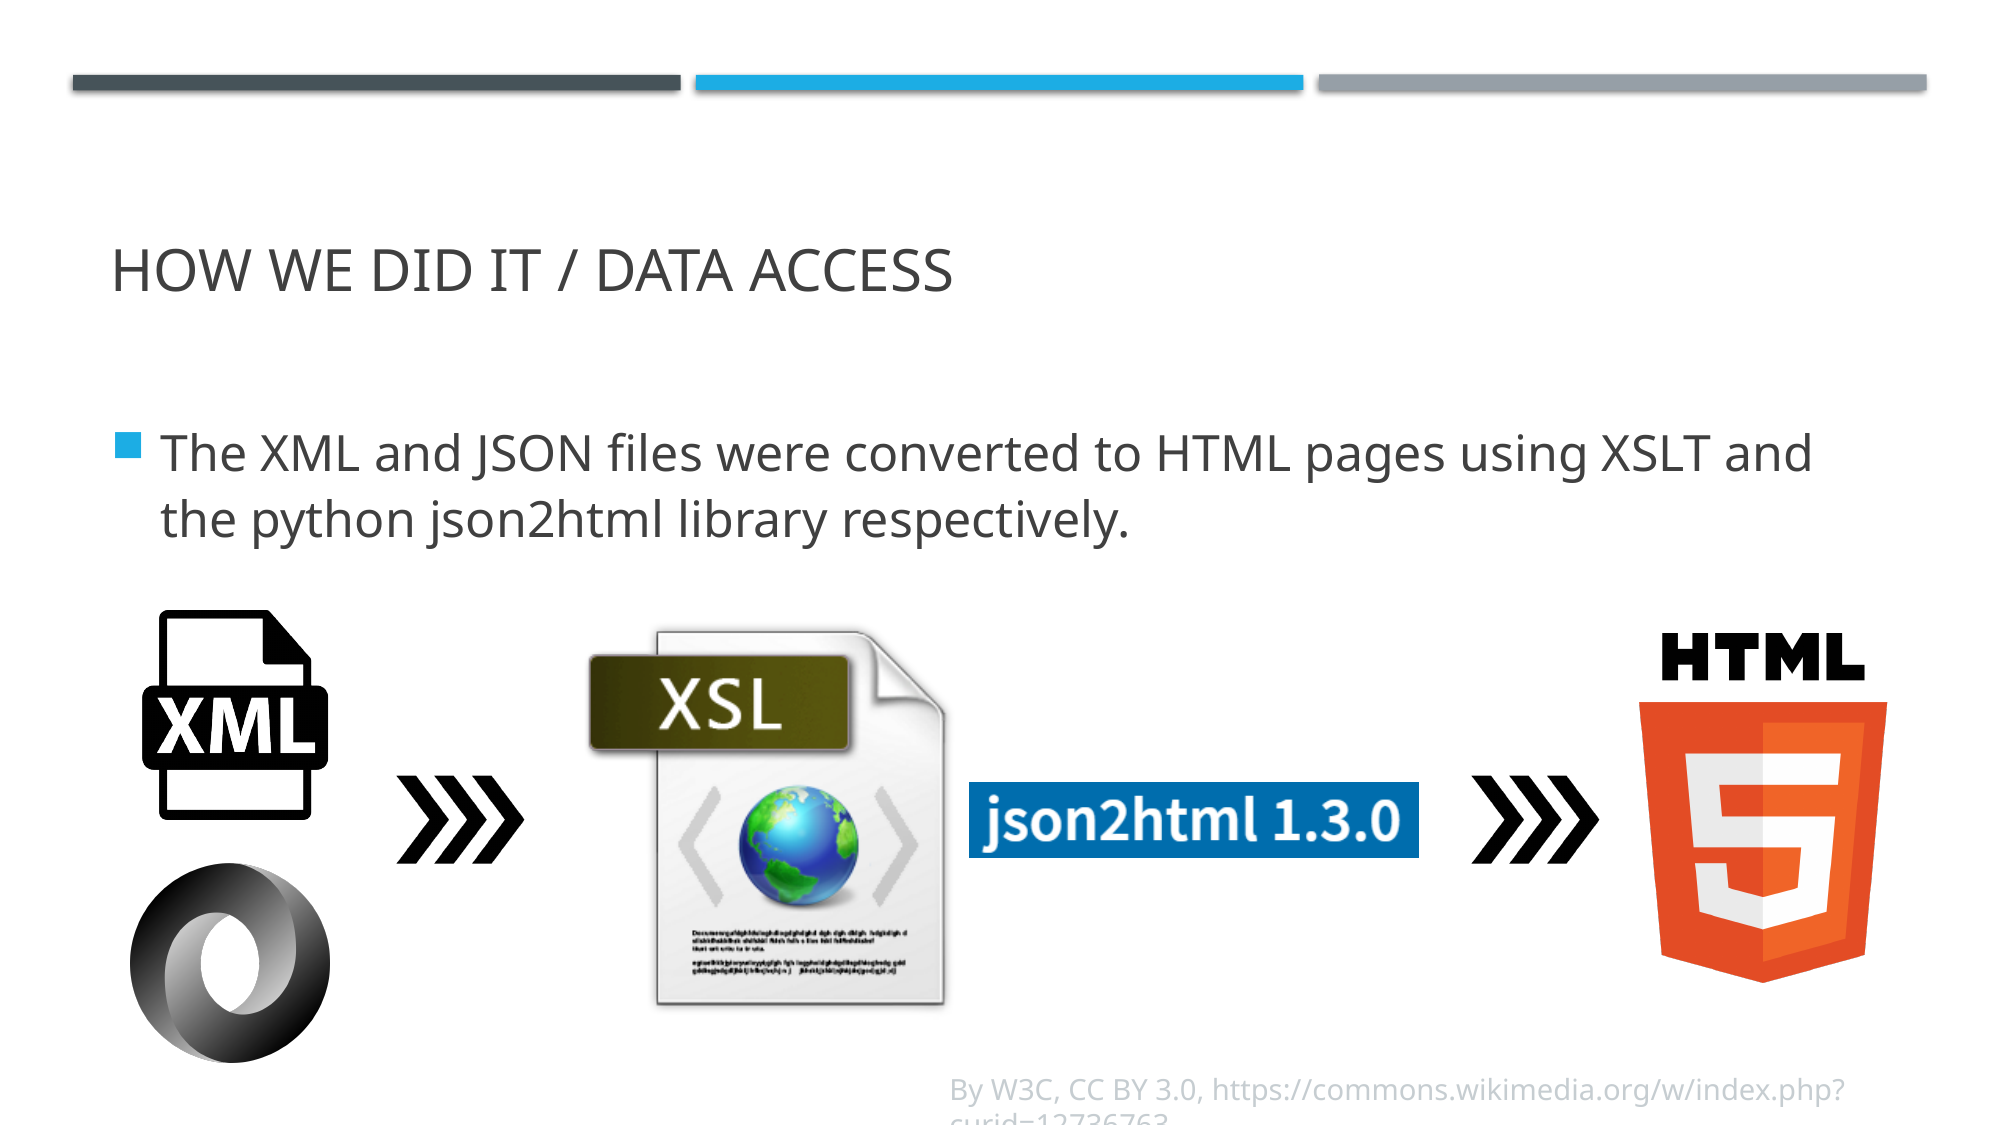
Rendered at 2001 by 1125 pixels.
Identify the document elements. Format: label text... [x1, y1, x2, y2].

picture [1458, 633, 1939, 984]
list The XML and JSON files were converted to HTML pages using XSLT and the python json2html library respectively. [95, 383, 1914, 579]
text_box By W3C, CC BY 3.0, https://commons.wikimedia.org/w/index.php?curid=12736763 [934, 1064, 2000, 1125]
title How we did it / data access [95, 115, 1905, 311]
picture [568, 619, 1419, 1021]
picture [384, 744, 536, 896]
picture [130, 609, 341, 821]
picture [130, 863, 331, 1064]
